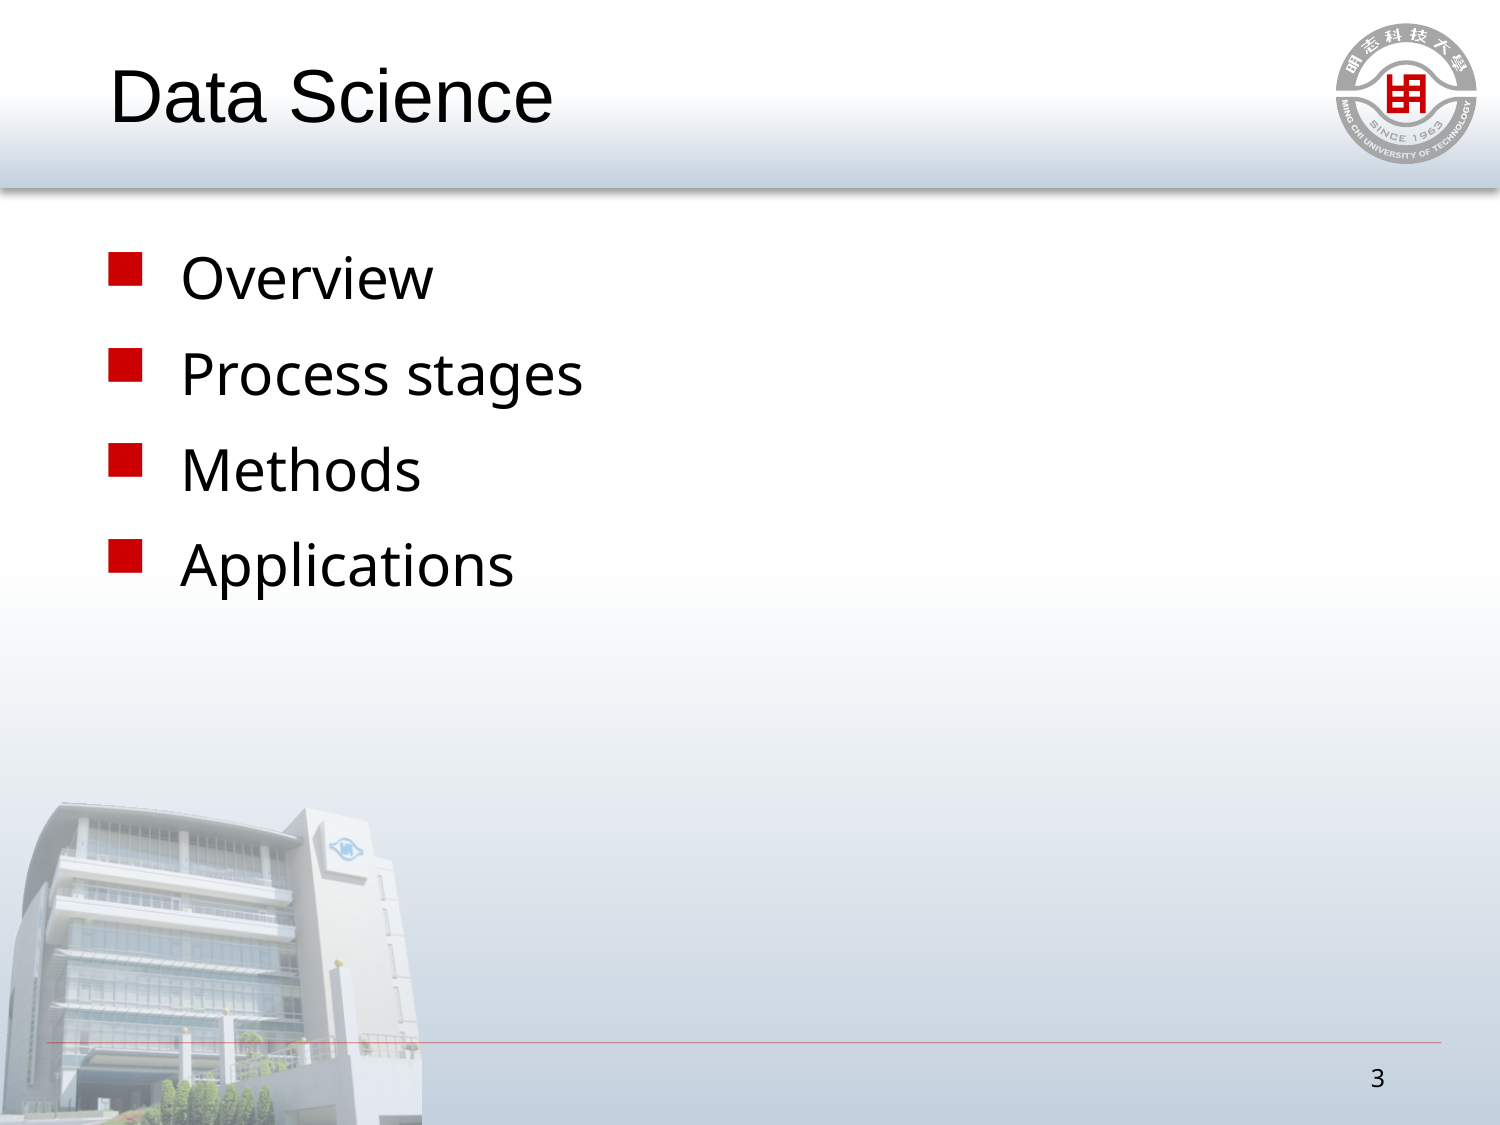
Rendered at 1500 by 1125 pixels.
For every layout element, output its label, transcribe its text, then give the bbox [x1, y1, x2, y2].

title Data Science [93, 23, 1325, 162]
picture [0, 802, 422, 1125]
slide_number 3 [1277, 1054, 1401, 1103]
list Overview Process stages Methods Applications [88, 219, 1400, 1000]
